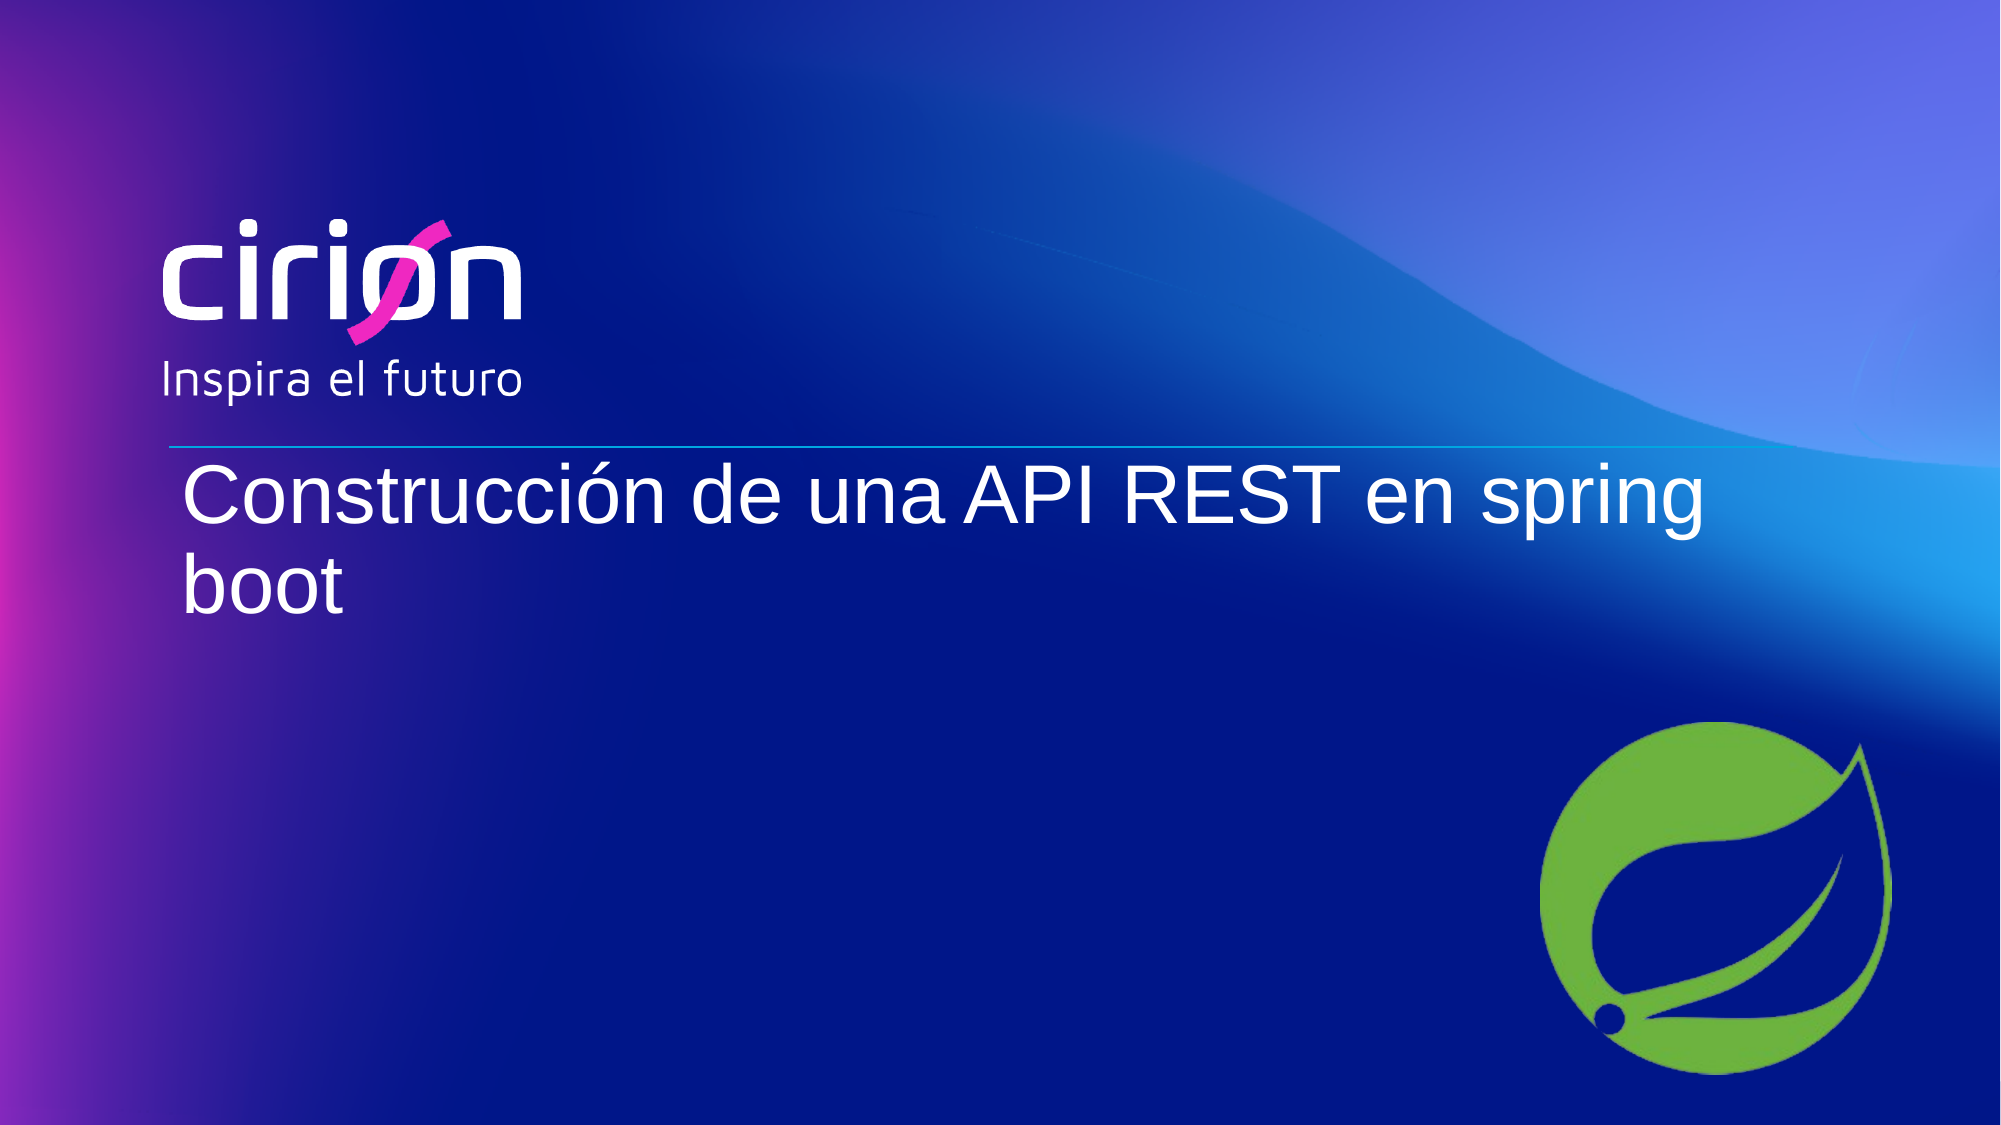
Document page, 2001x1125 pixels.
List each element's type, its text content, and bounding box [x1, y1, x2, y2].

picture [0, 0, 2001, 1125]
title Construcción de una API REST en spring boot [166, 486, 1757, 639]
